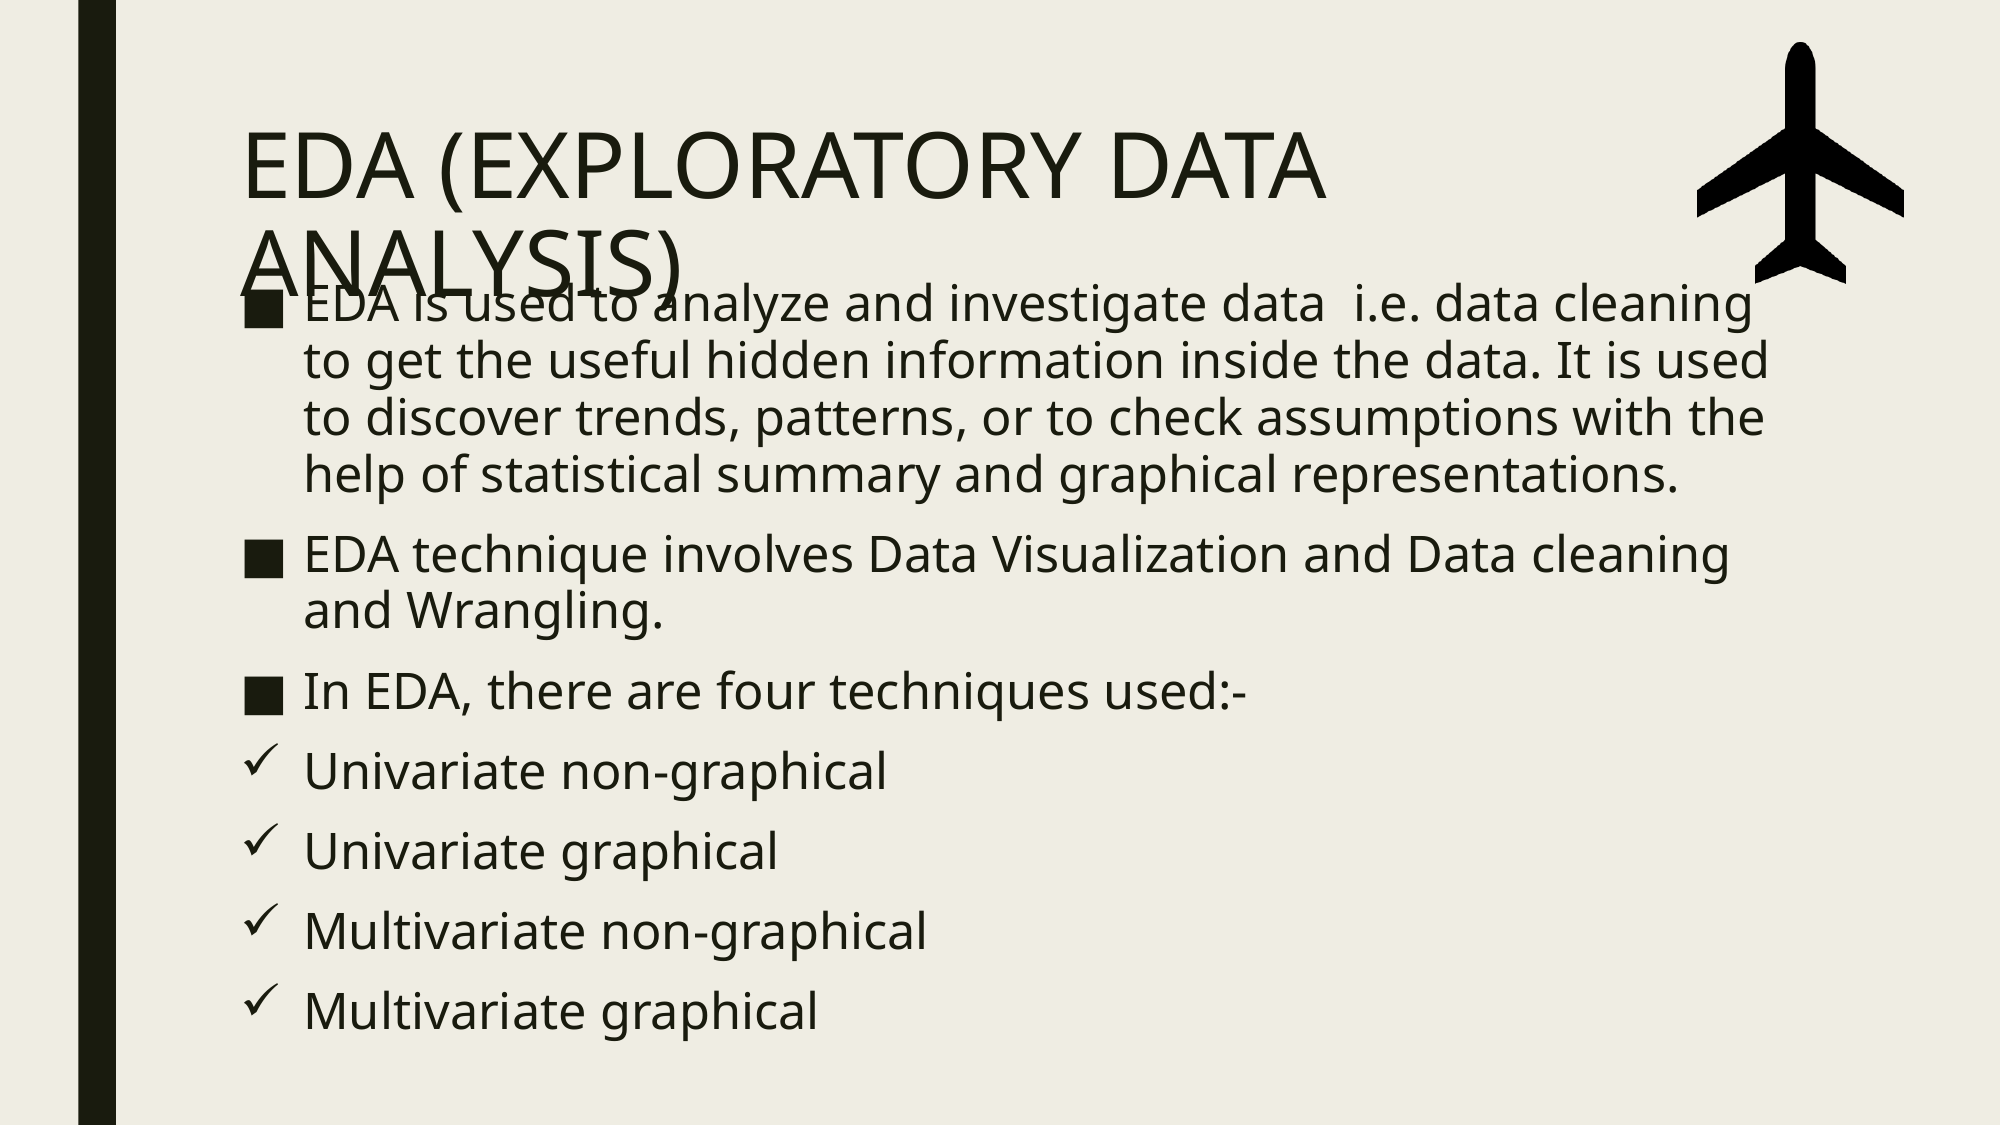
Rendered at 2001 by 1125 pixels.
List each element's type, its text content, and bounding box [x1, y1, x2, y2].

picture [1654, 17, 1946, 308]
title EDA (EXPLORATORY DATA ANALYSIS) [225, 112, 1654, 268]
list EDA is used to analyze and investigate data i.e. data cleaning to get the useful hidden information inside the data. It is used to discover trends, patterns, or to check assumptions with the help of statistical summary and graphical representations. EDA technique involves Data Visualization and Data cleaning and Wrangling. In EDA, there are four techniques used:- Univariate non-graphical Univariate graphical Multivariate non-graphical Multivariate graphical [225, 268, 1800, 1056]
